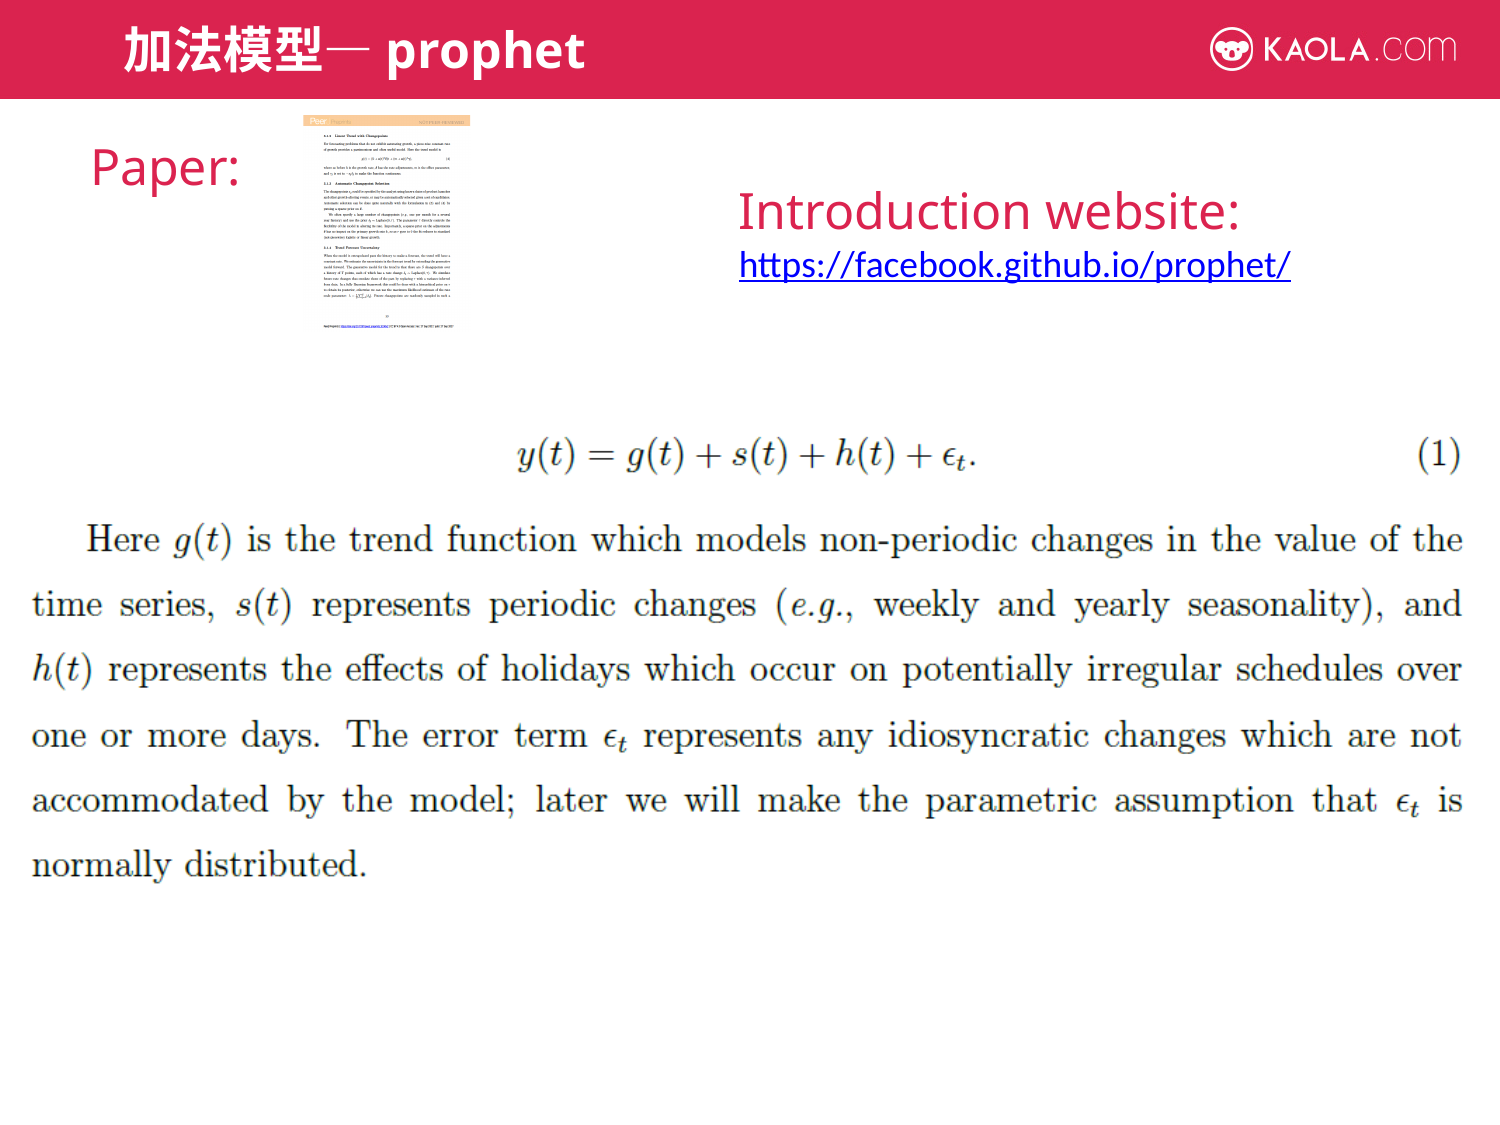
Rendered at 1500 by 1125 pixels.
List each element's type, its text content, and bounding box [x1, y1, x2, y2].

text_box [303, 115, 471, 332]
picture [0, 364, 1500, 892]
text_box Introduction website: https://facebook.github.io/prophet/ [723, 172, 1337, 337]
picture [0, 0, 1500, 99]
text_box Paper: [74, 100, 1425, 233]
